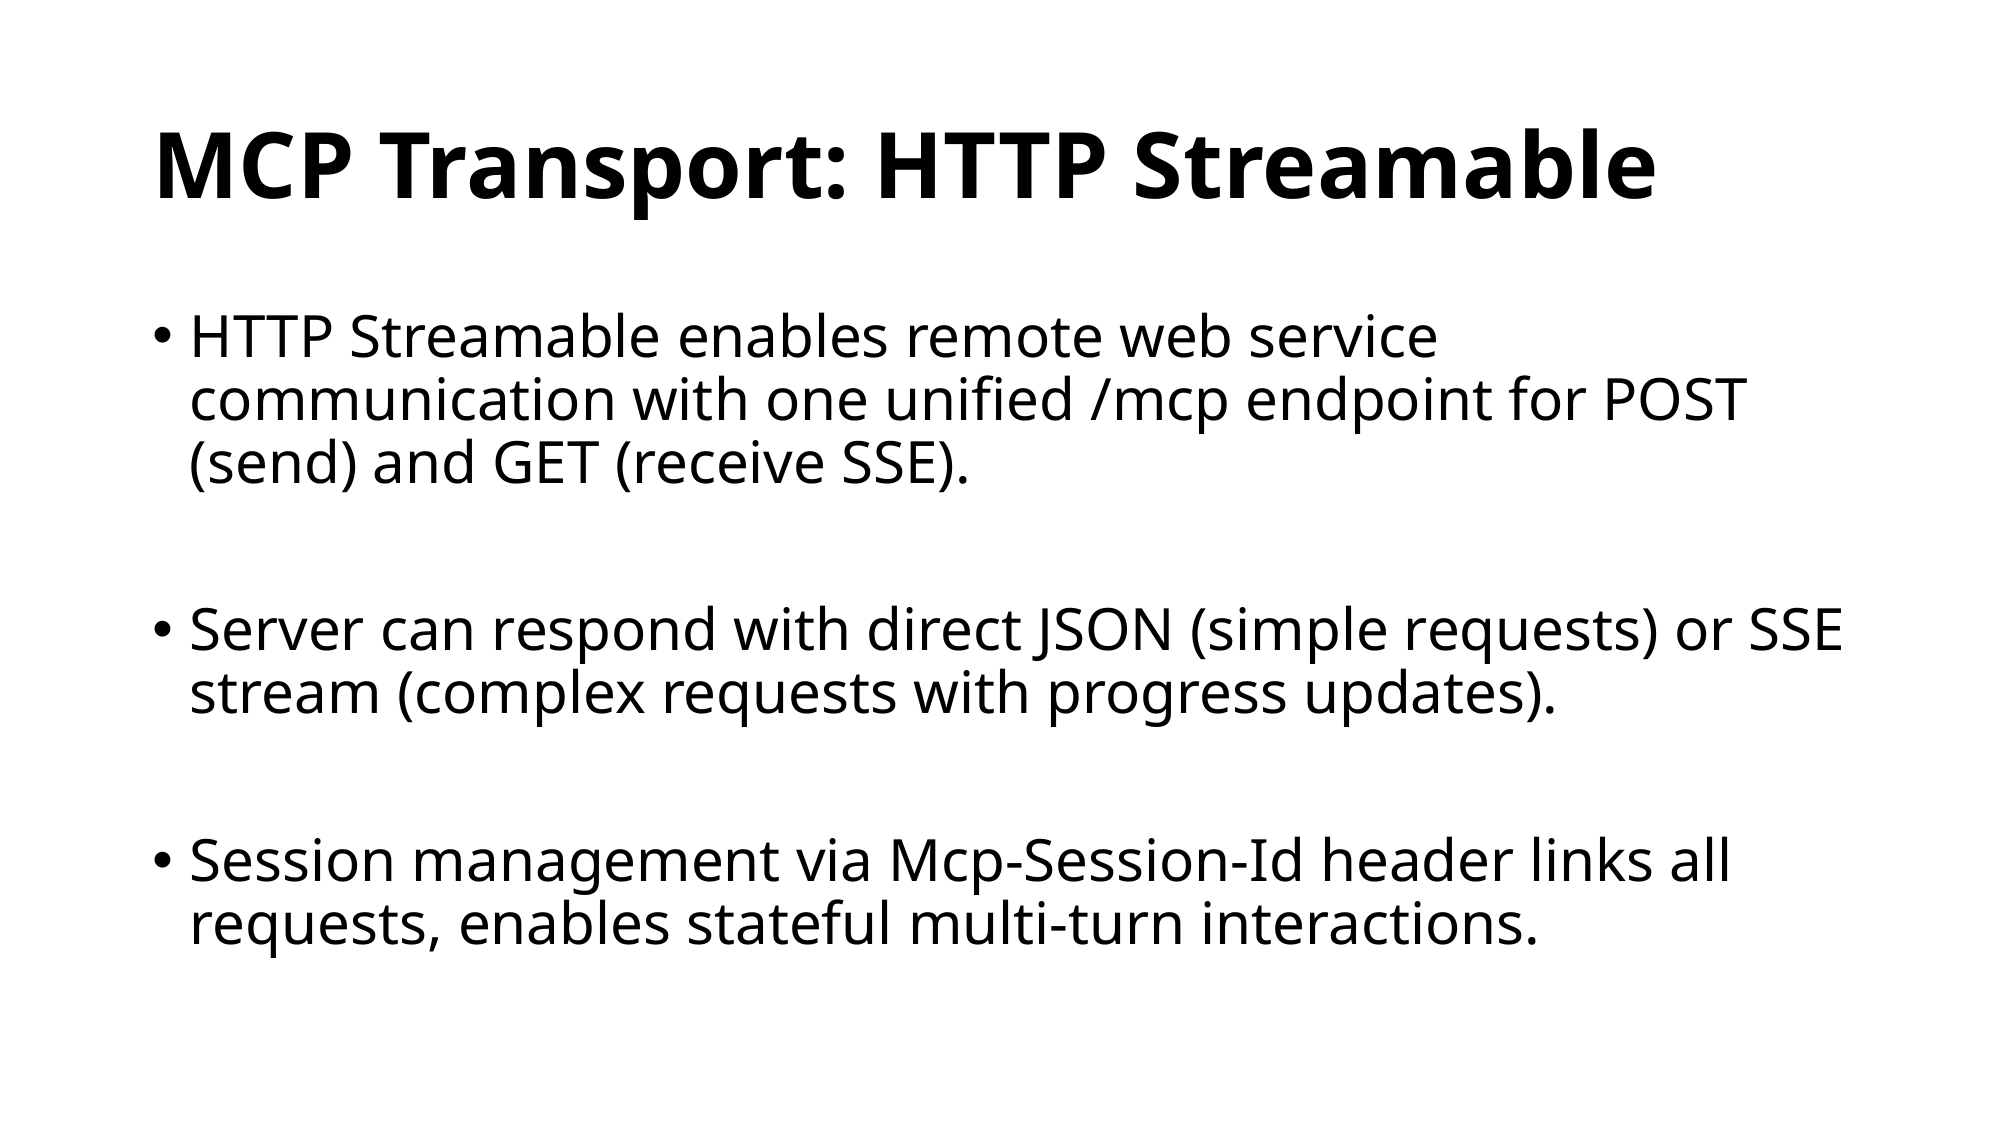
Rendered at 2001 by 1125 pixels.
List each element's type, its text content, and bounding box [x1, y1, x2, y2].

list HTTP Streamable enables remote web service communication with one unified /mcp endpoint for POST (send) and GET (receive SSE). Server can respond with direct JSON (simple requests) or SSE stream (complex requests with progress updates). Session management via Mcp-Session-Id header links all requests, enables stateful multi-turn interactions. [137, 299, 1863, 1014]
title MCP Transport: HTTP Streamable [137, 59, 1863, 278]
